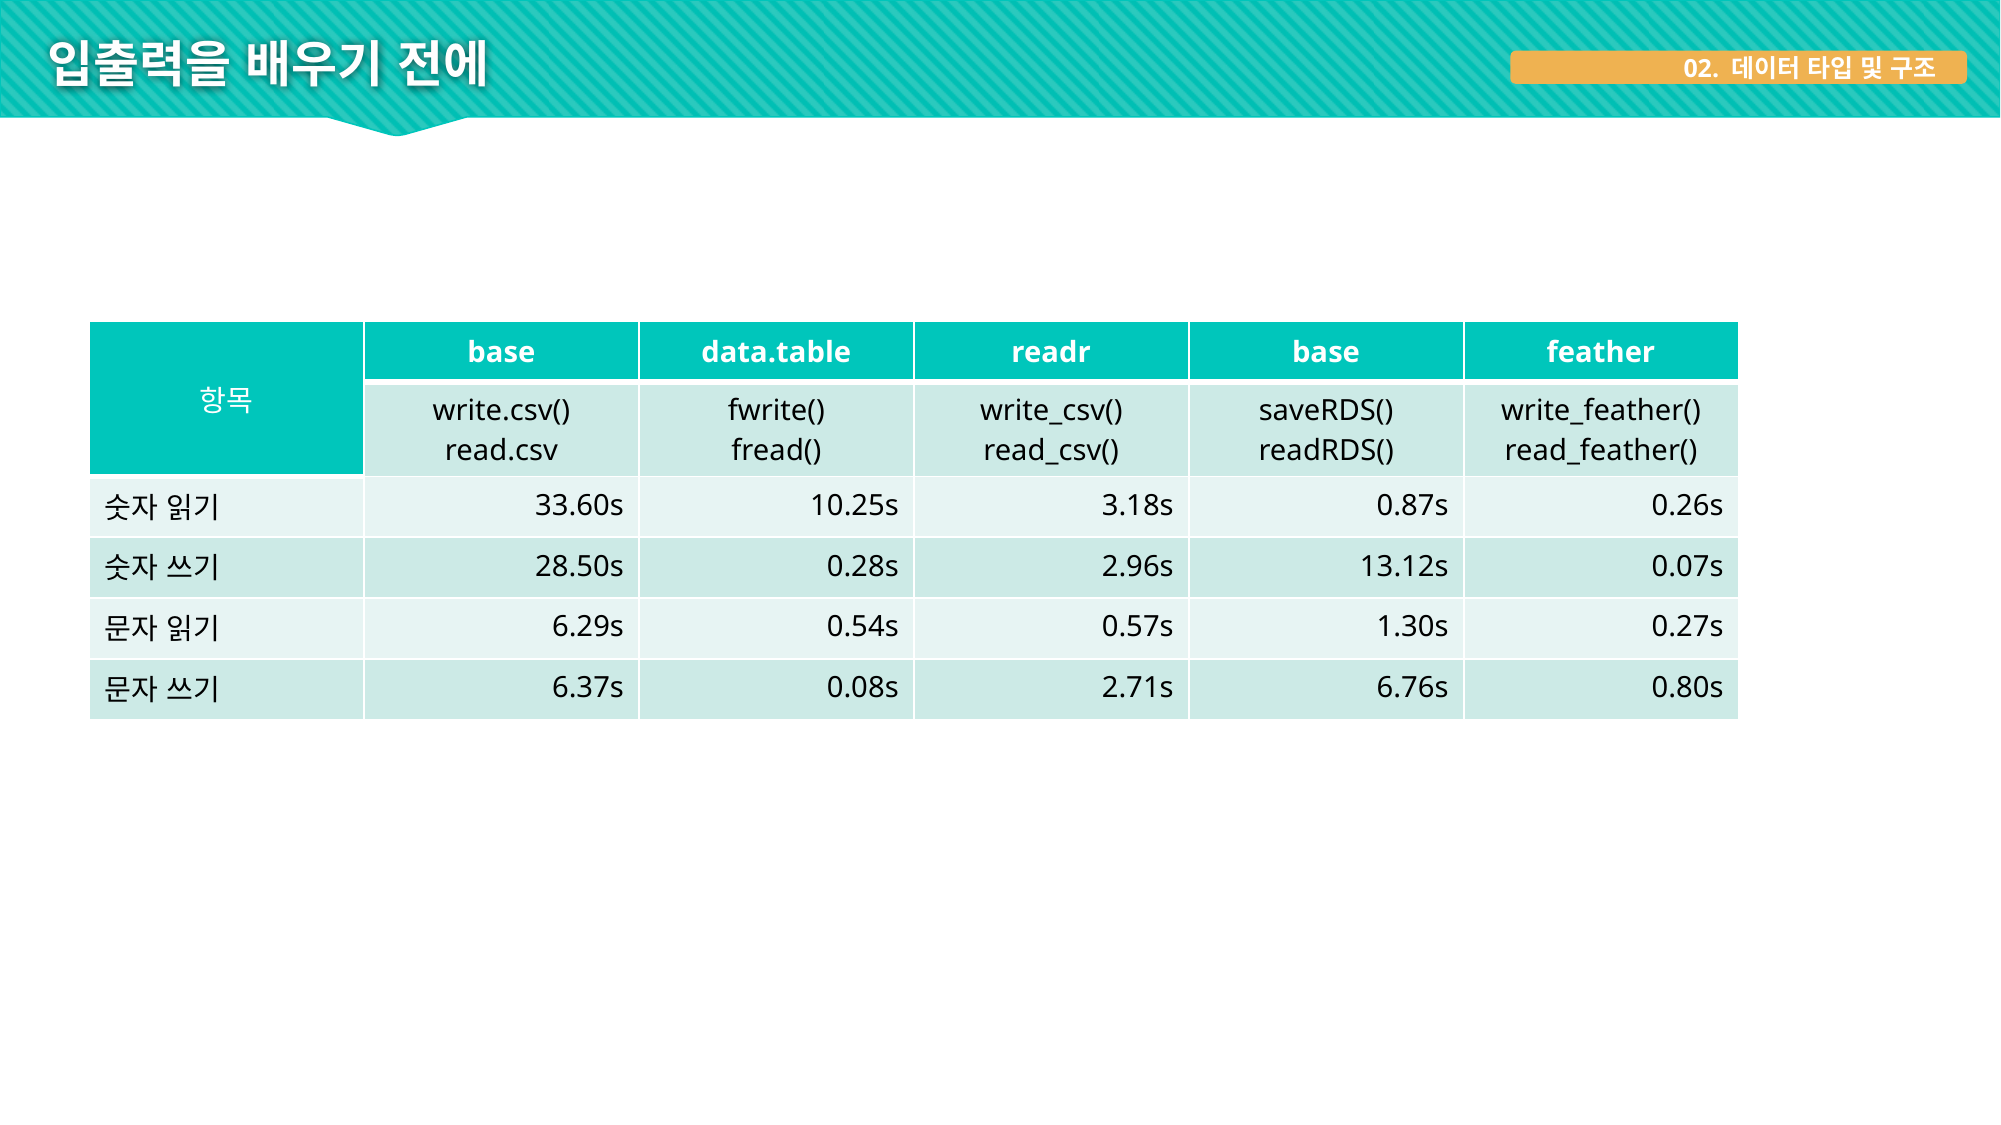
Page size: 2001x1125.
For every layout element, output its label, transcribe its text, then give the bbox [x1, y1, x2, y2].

table_cell 13.12s [1190, 538, 1463, 597]
table_cell 숫자 쓰기 [90, 538, 363, 597]
table_cell 숫자 읽기 [90, 479, 363, 536]
table_cell fwrite() fread() [640, 385, 913, 476]
table_header base [365, 322, 638, 379]
table_cell 6.37s [365, 660, 638, 719]
table_header 항목 [90, 322, 363, 474]
table_cell 0.87s [1190, 477, 1463, 536]
table_cell 1.30s [1190, 599, 1463, 658]
table_cell 28.50s [365, 538, 638, 597]
table_header data.table [640, 322, 913, 379]
table_cell write.csv() read.csv [365, 385, 638, 476]
table_header readr [915, 322, 1188, 379]
table_cell 10.25s [640, 477, 913, 536]
table_cell 0.57s [915, 599, 1188, 658]
table_cell 문자 읽기 [90, 599, 363, 658]
table_cell write_csv() read_csv() [915, 385, 1188, 476]
title 입출력을 배우기 전에 [32, 13, 1768, 101]
table_cell 0.28s [640, 538, 913, 597]
table_cell 0.27s [1465, 599, 1738, 658]
table_cell 2.96s [915, 538, 1188, 597]
table_cell 0.08s [640, 660, 913, 719]
table_cell 33.60s [365, 477, 638, 536]
text_box 02. 데이터 타입 및 구조 [1508, 49, 1969, 86]
table_cell 0.54s [640, 599, 913, 658]
table_cell 0.07s [1465, 538, 1738, 597]
table_header feather [1465, 322, 1738, 379]
table_header base [1190, 322, 1463, 379]
table_cell 0.80s [1465, 660, 1738, 719]
table_cell 문자 쓰기 [90, 660, 363, 719]
table_cell 3.18s [915, 477, 1188, 536]
table_cell 2.71s [915, 660, 1188, 719]
table_cell 0.26s [1465, 477, 1738, 536]
table_cell write_feather() read_feather() [1465, 385, 1738, 476]
table_cell 6.29s [365, 599, 638, 658]
table_cell saveRDS() readRDS() [1190, 385, 1463, 476]
table_cell 6.76s [1190, 660, 1463, 719]
